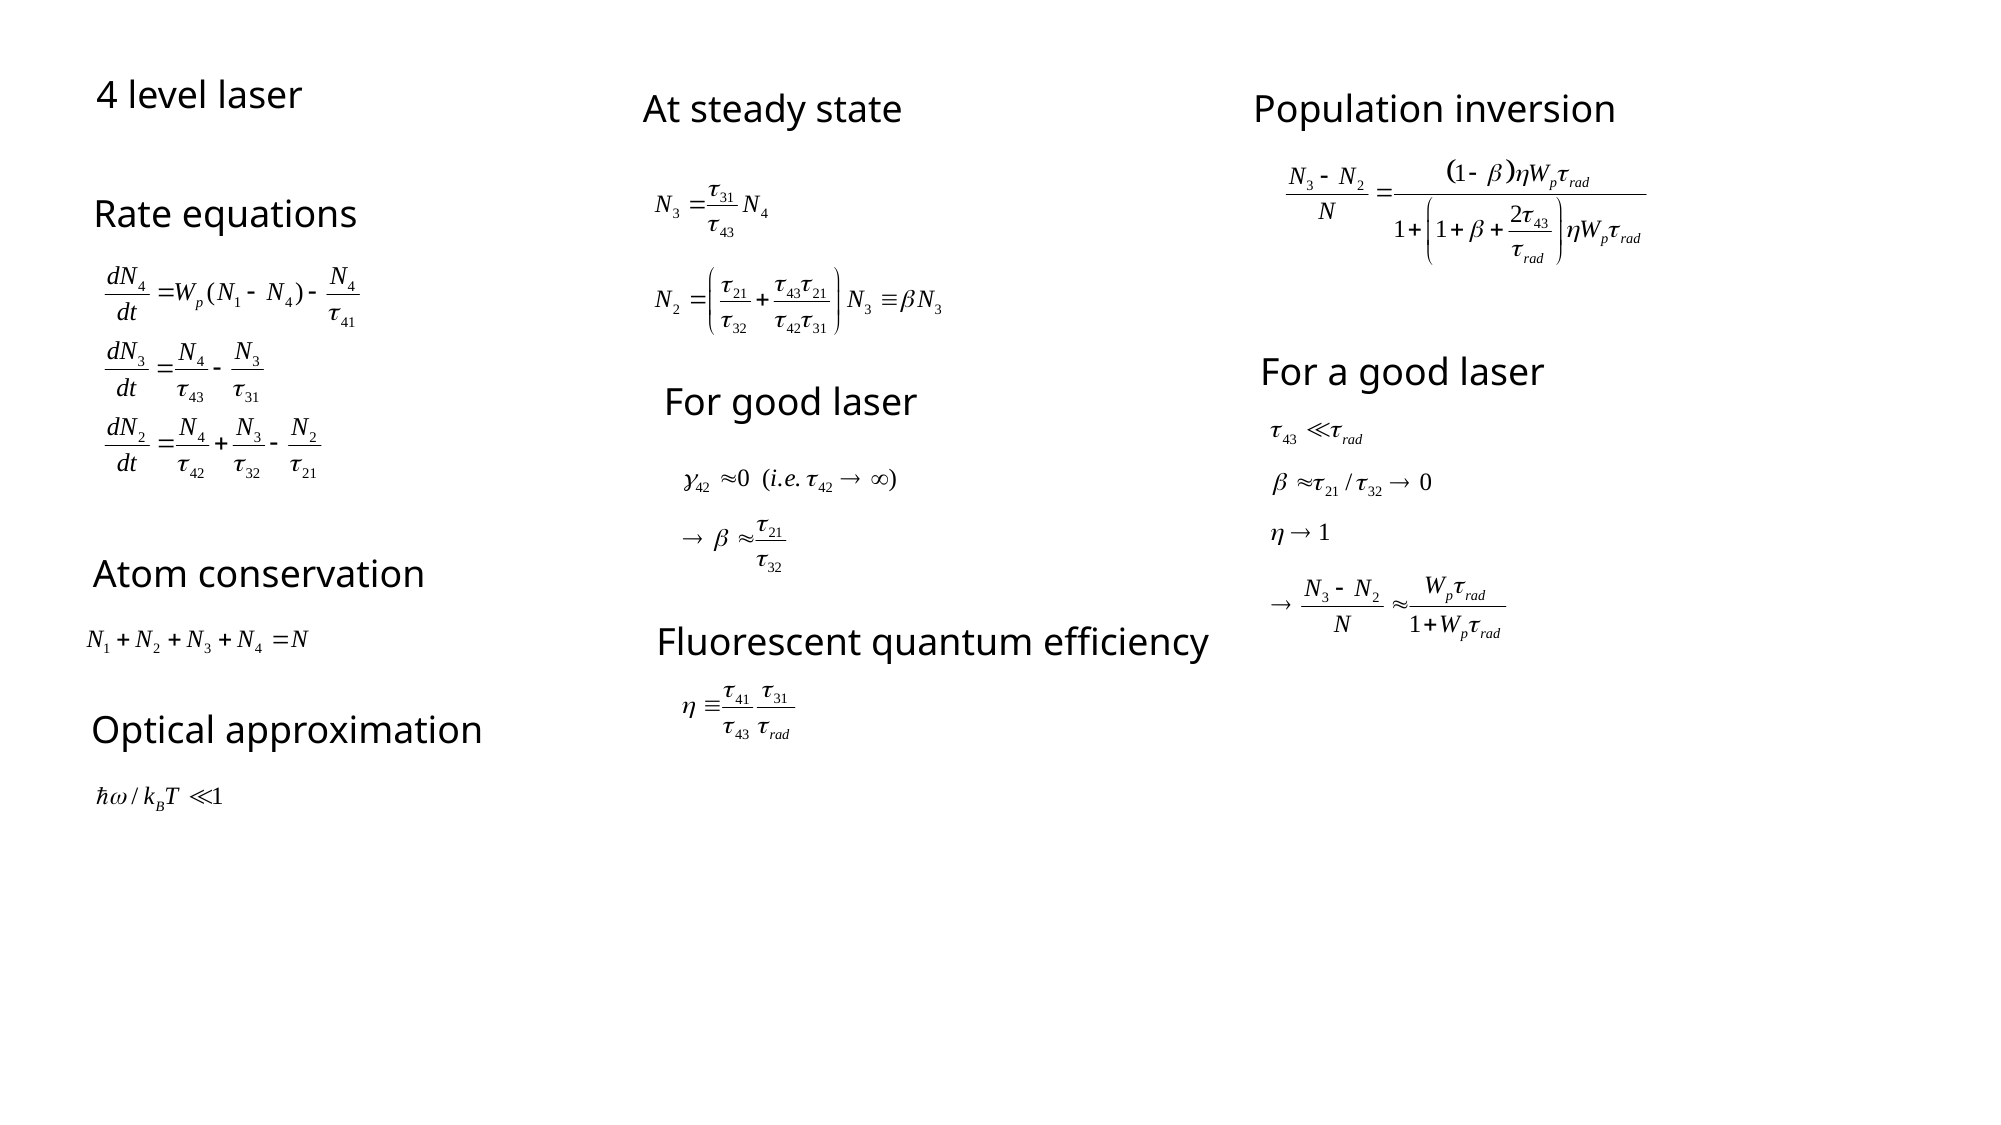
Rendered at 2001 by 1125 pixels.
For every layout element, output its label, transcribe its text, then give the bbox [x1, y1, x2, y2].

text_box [1267, 465, 1437, 503]
text_box At steady state [628, 78, 918, 138]
text_box Atom conservation [78, 542, 441, 603]
text_box Optical approximation [76, 698, 499, 759]
text_box Fluorescent quantum efficiency [641, 610, 1225, 671]
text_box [649, 172, 773, 244]
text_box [679, 507, 792, 579]
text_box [1267, 568, 1512, 646]
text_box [679, 461, 903, 499]
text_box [1282, 154, 1651, 272]
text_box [81, 621, 316, 660]
text_box For a good laser [1245, 340, 1561, 401]
text_box Population inversion [1238, 78, 1632, 138]
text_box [649, 261, 946, 342]
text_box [1267, 517, 1333, 551]
text_box For good laser [649, 370, 933, 431]
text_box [1267, 412, 1368, 451]
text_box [679, 674, 801, 745]
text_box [92, 779, 226, 818]
text_box 4 level laser [81, 64, 332, 124]
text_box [101, 258, 364, 484]
text_box Rate equations [78, 182, 373, 243]
